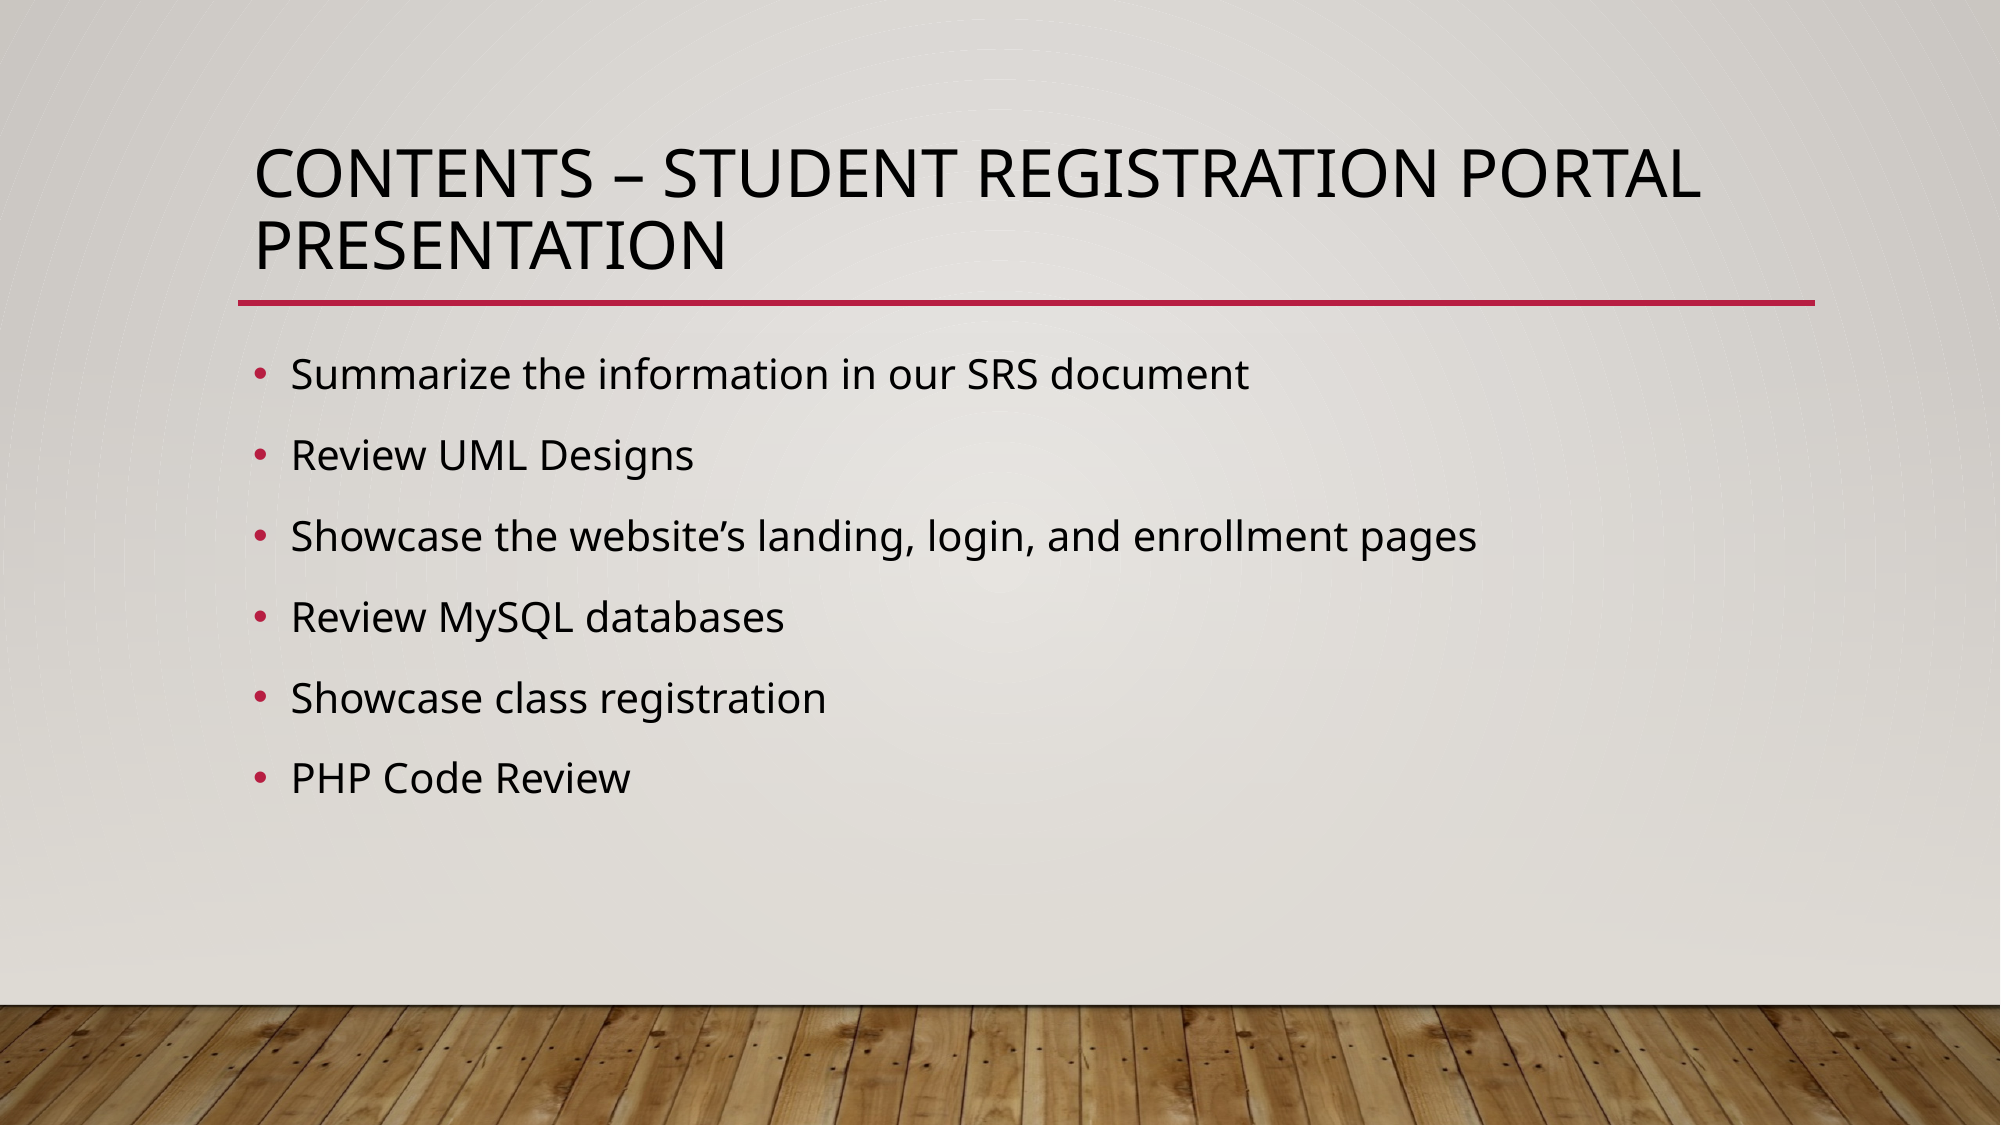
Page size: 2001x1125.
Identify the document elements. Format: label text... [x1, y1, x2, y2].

list Summarize the information in our SRS document Review UML Designs Showcase the website’s landing, login, and enrollment pages Review MySQL databases Showcase class registration PHP Code Review [238, 330, 1814, 897]
picture [0, 1005, 2000, 1125]
title Contents – Student Registration Portal Presentation [238, 131, 1814, 305]
